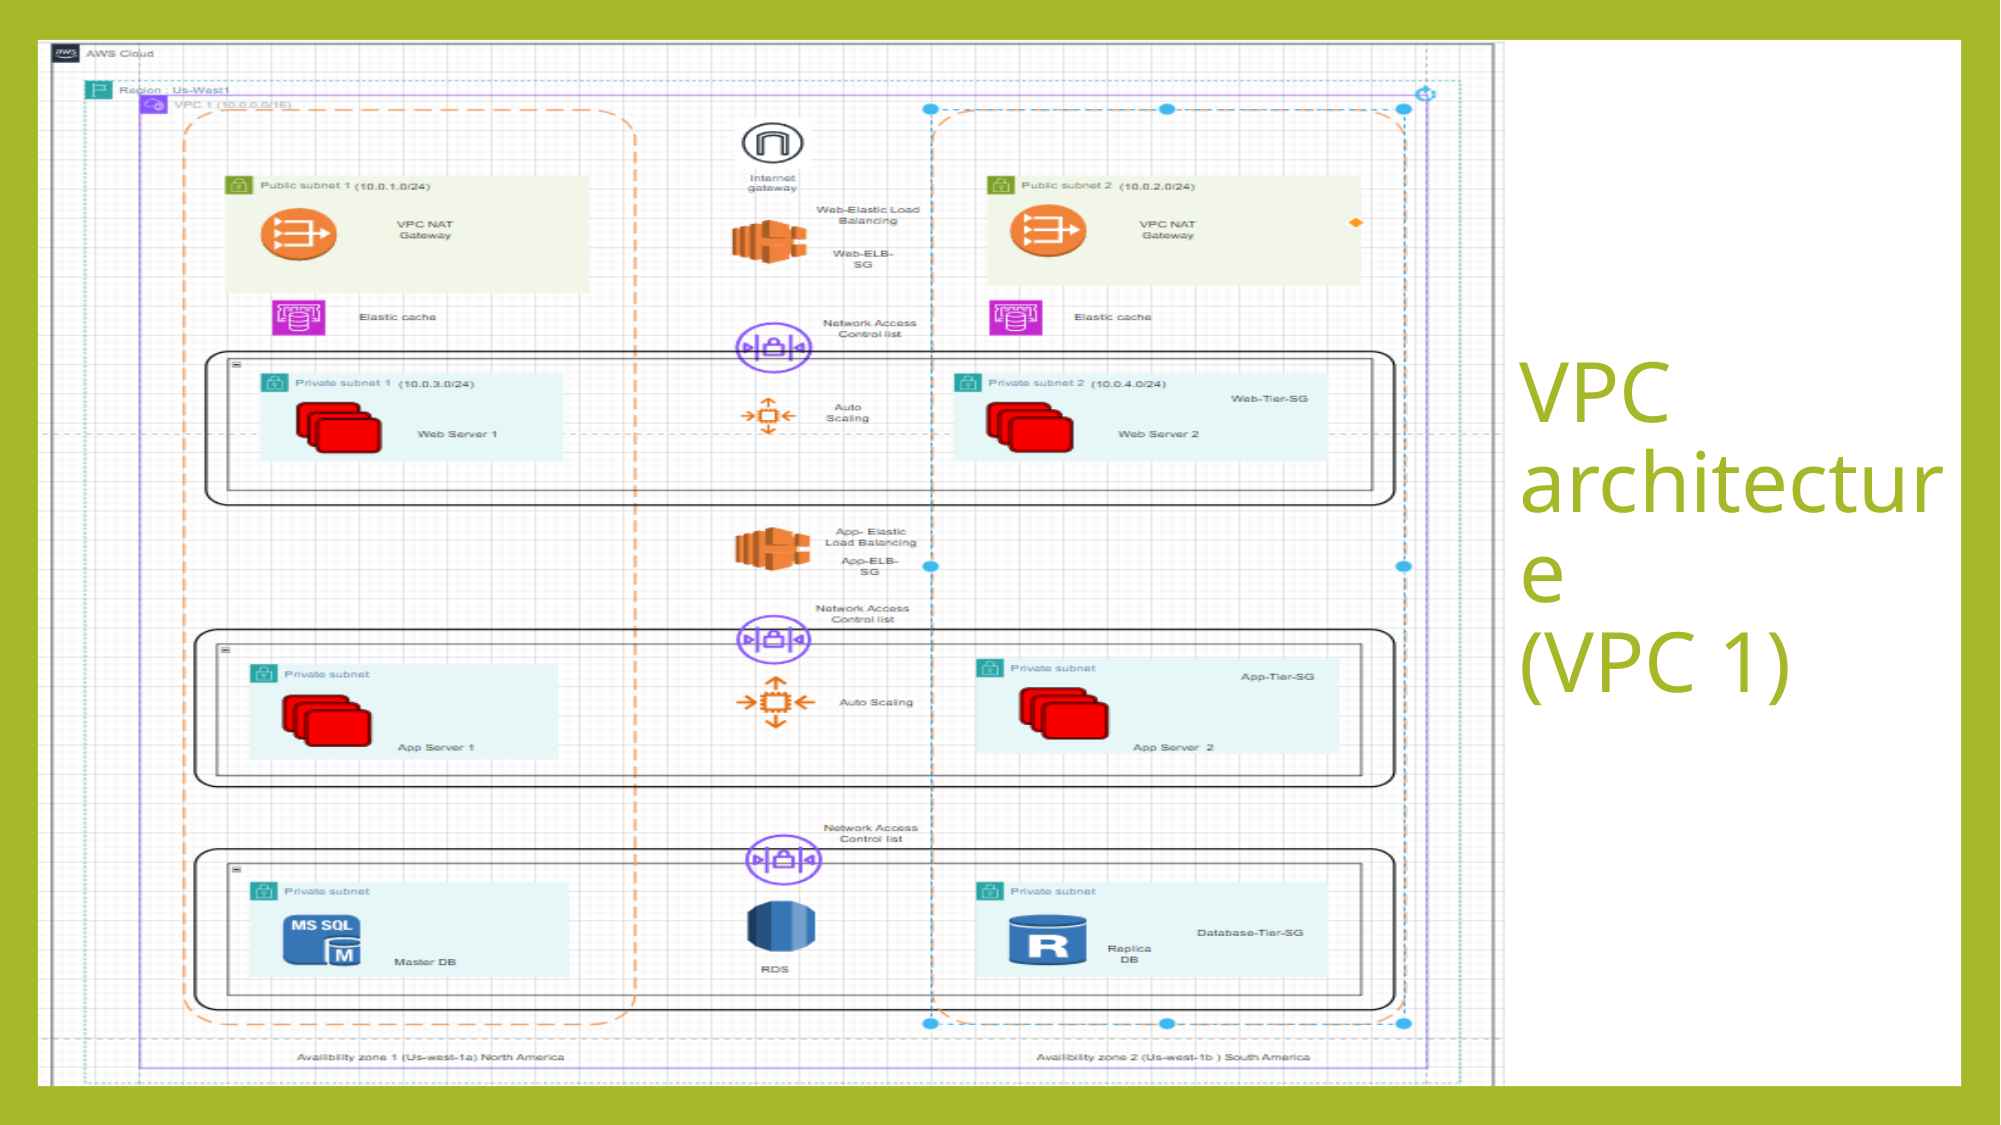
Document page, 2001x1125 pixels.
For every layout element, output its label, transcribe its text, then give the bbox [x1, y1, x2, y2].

title VPC architecture (VPC 1) [1510, 261, 1962, 800]
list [37, 40, 1505, 1086]
